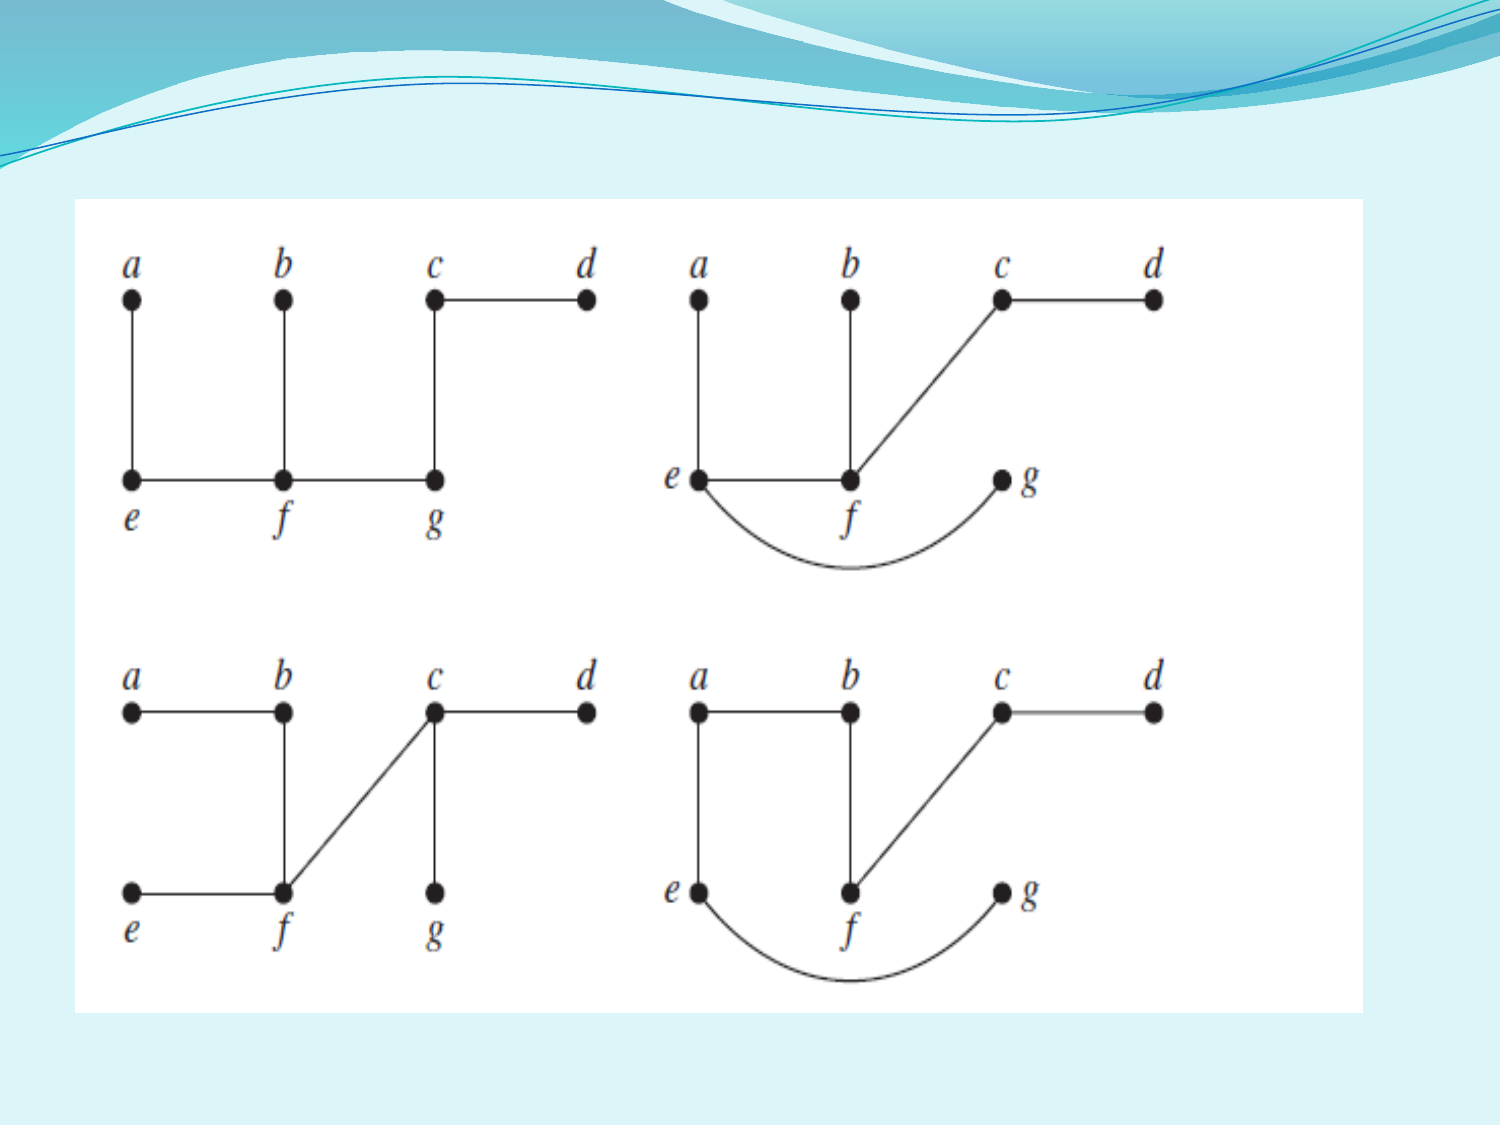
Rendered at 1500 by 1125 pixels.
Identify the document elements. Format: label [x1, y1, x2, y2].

picture [74, 199, 1363, 1013]
